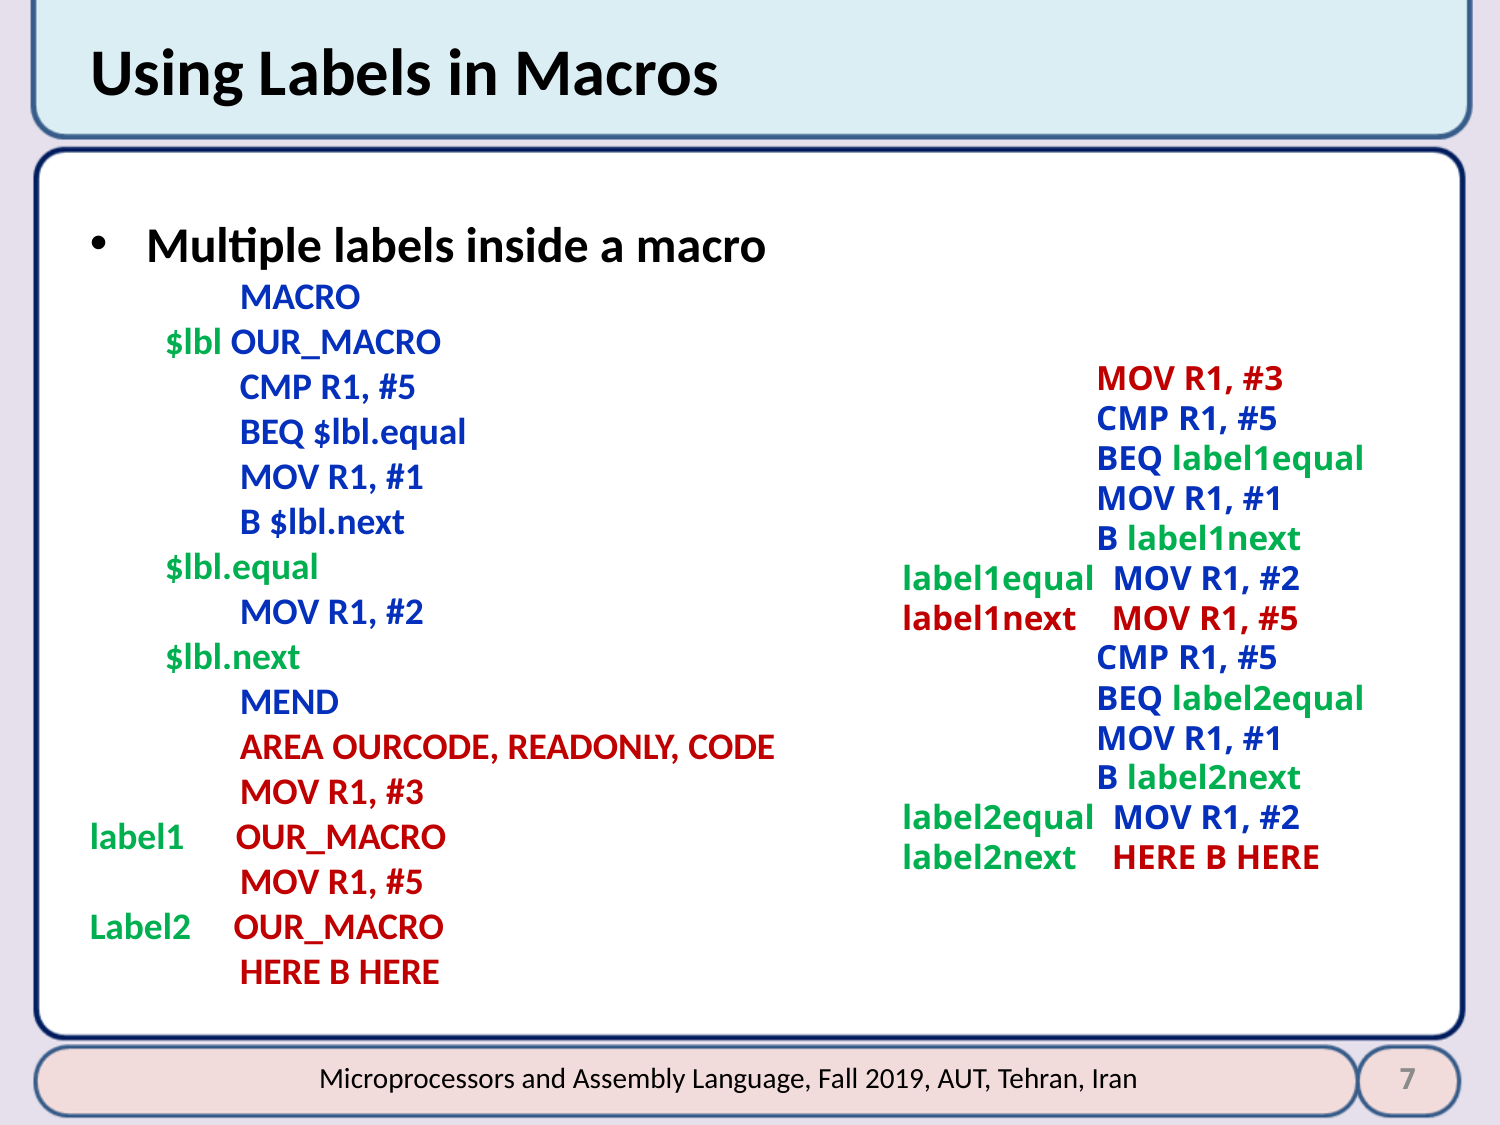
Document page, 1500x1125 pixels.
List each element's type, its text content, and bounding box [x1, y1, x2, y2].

title Using Labels in Macros [75, 0, 1425, 138]
picture [0, 0, 1500, 1125]
slide_number 7 [1363, 1049, 1453, 1110]
text_box Multiple labels inside a macro MACRO $lbl OUR_MACRO CMP R1, #5 BEQ $lbl.equal MOV R1, #1 B $lbl.next $lbl.equal MOV R1, #2 $lbl.next MEND AREA OURCODE, READONLY, CODE MOV R1, #3 label1 OUR_MACRO MOV R1, #5 Label2 OUR_MACRO HERE B HERE [75, 174, 1463, 1000]
text_box MOV R1, #3 CMP R1, #5 BEQ label1equal MOV R1, #1 B label1next label1equal MOV R1, #2 label1next MOV R1, #5 CMP R1, #5 BEQ label2equal MOV R1, #1 B label2next label2equal MOV R1, #2 label2next HERE B HERE [887, 349, 1500, 924]
text_box Microprocessors and Assembly Language, Fall 2019, AUT, Tehran, Iran [162, 1051, 1288, 1102]
